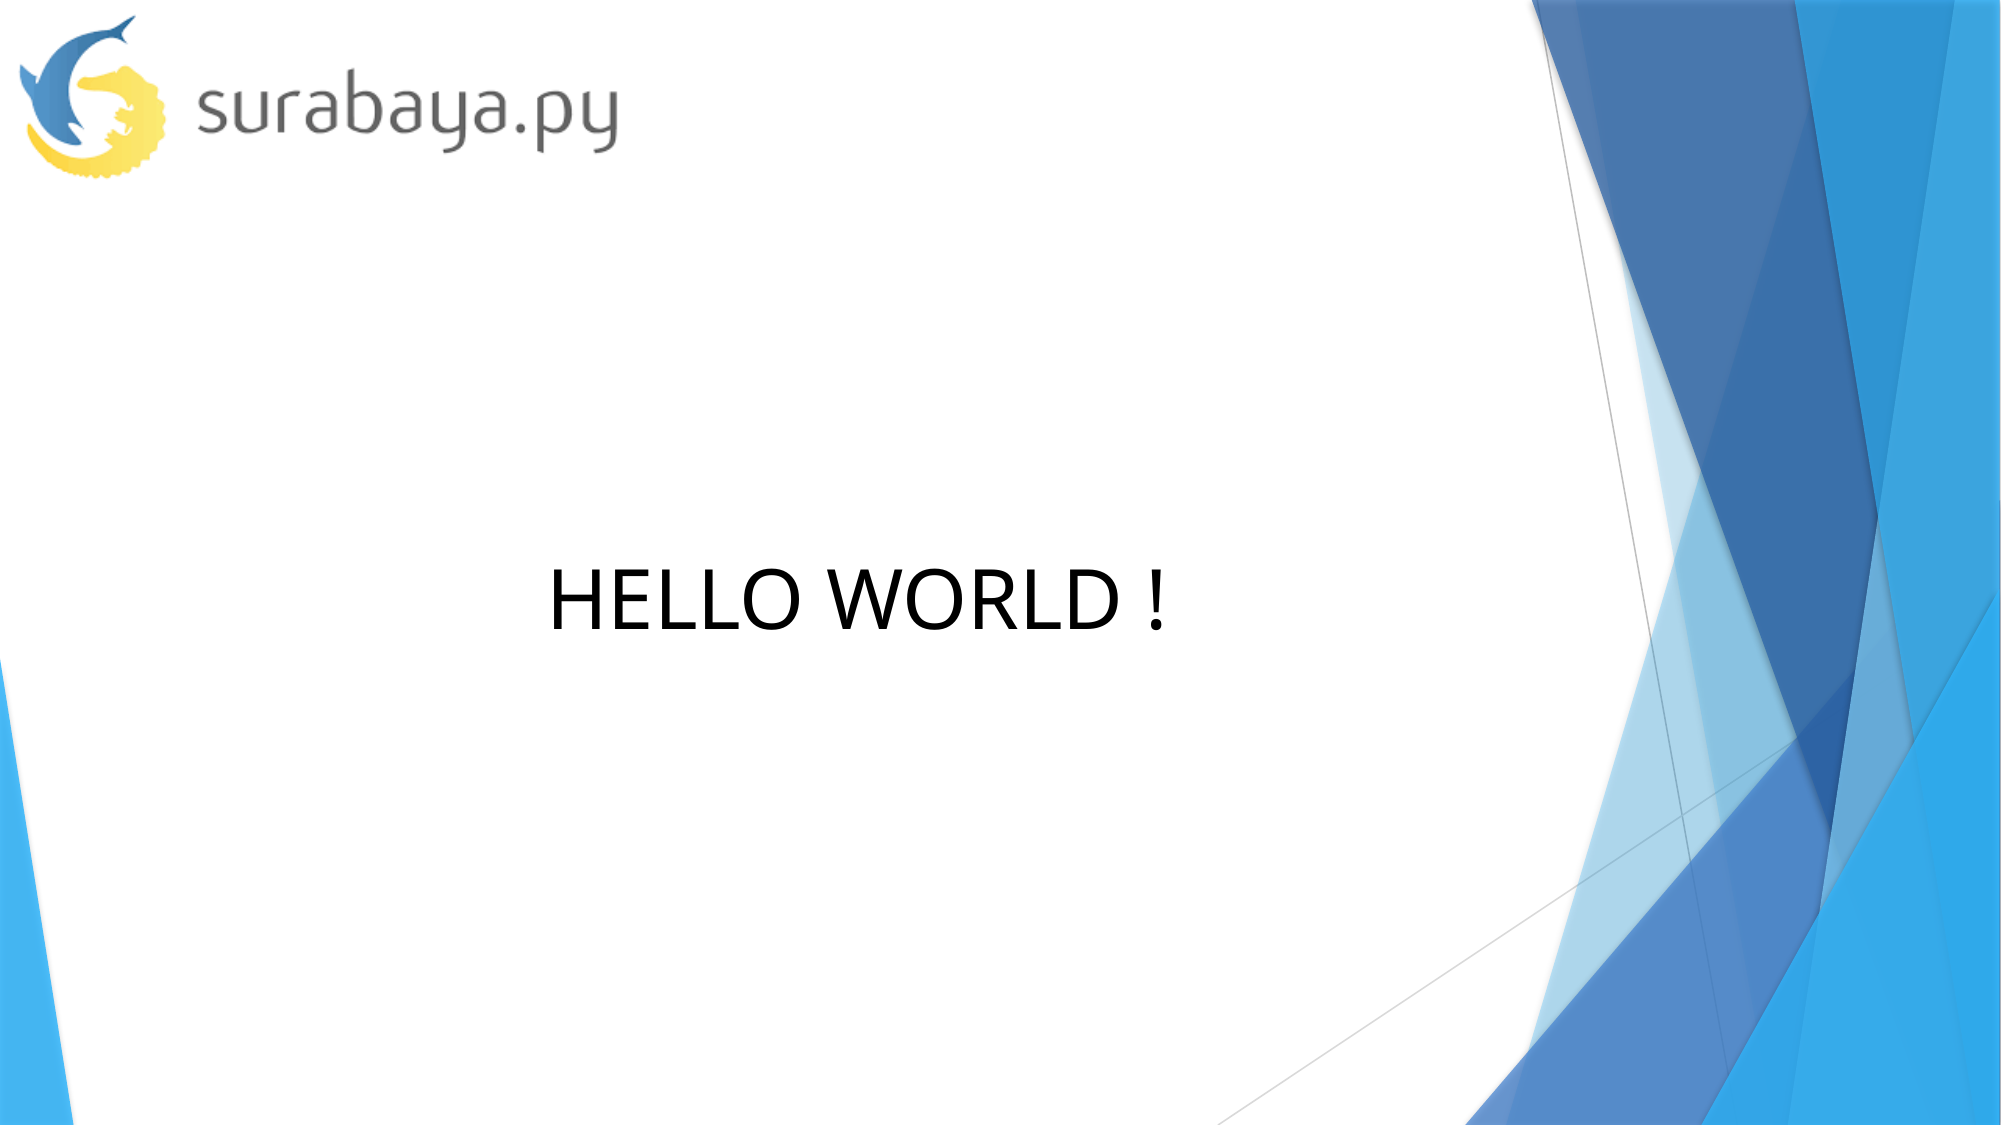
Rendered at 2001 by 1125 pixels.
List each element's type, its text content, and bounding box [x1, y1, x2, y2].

text_box HELLO WORLD ! [531, 539, 1473, 654]
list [0, 0, 637, 195]
